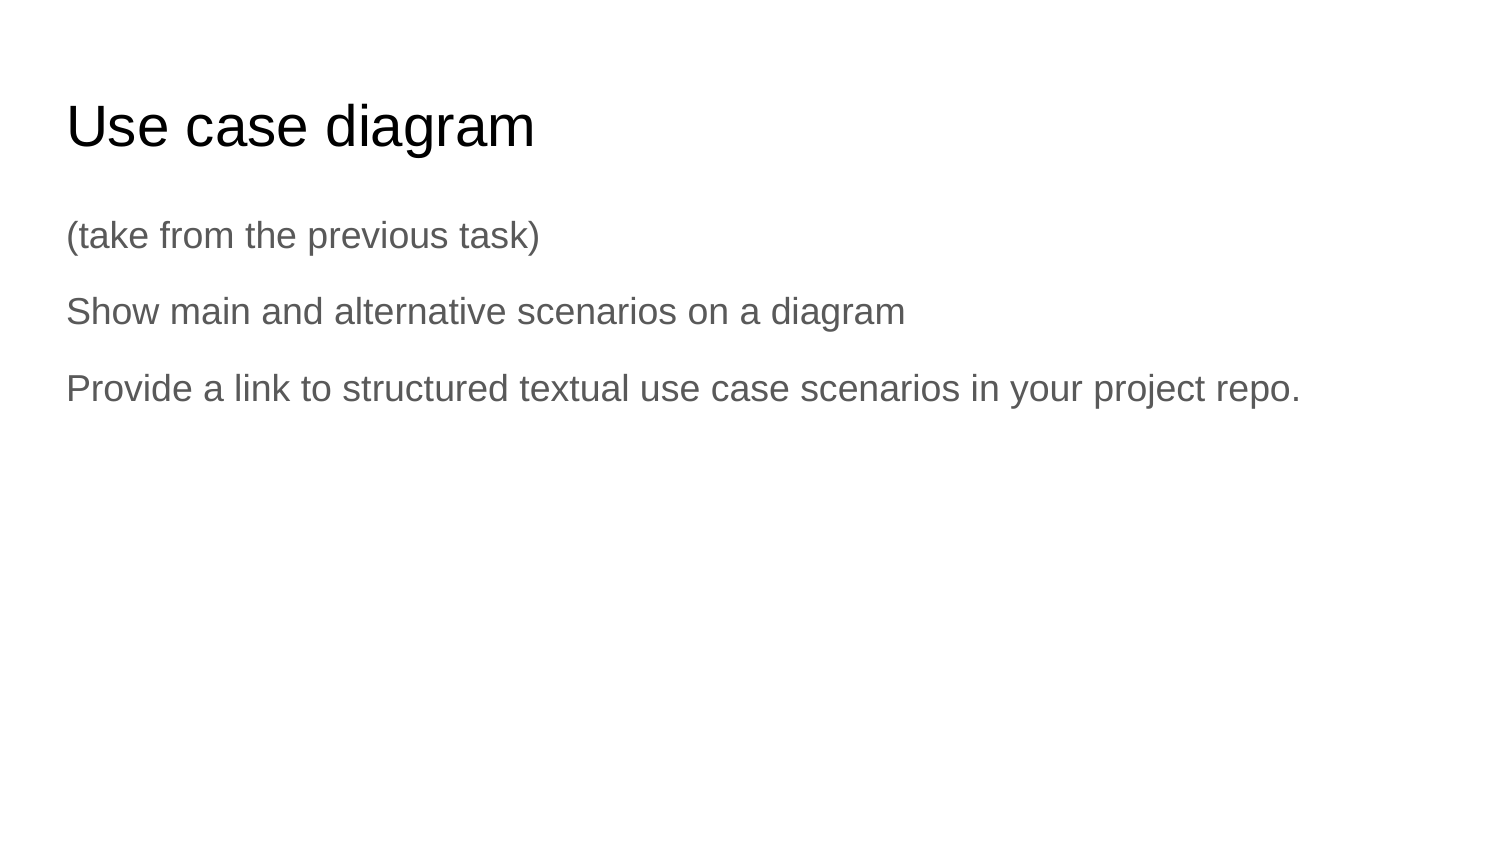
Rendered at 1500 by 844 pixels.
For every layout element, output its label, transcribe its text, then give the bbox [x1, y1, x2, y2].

list (take from the previous task) Show main and alternative scenarios on a diagram Provide a link to structured textual use case scenarios in your project repo. [51, 189, 1449, 750]
title Use case diagram [51, 72, 1449, 167]
